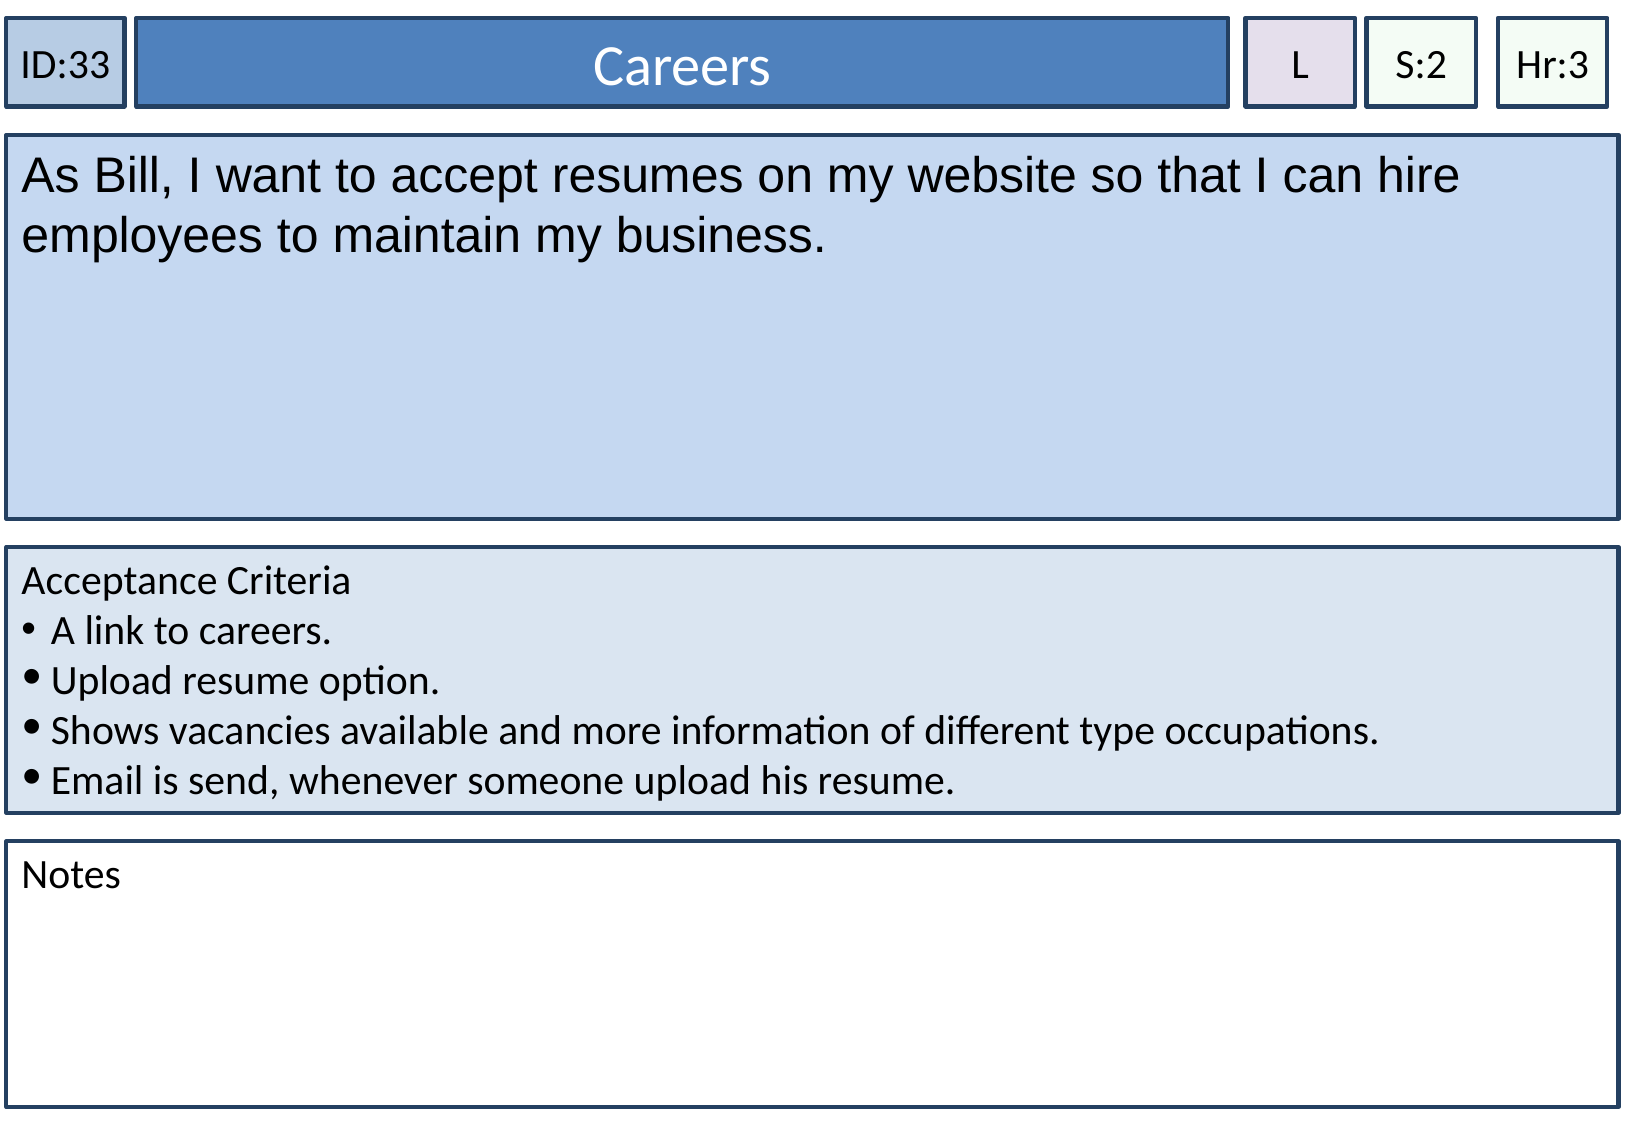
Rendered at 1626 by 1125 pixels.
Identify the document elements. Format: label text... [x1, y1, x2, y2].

text_box S:2 [1366, 17, 1476, 107]
text_box Acceptance Criteria A link to careers. Upload resume option. Shows vacancies available and more information of different type occupations. Email is send, whenever someone upload his resume. [6, 547, 1619, 813]
text_box ID:33 [6, 17, 125, 107]
text_box Notes [6, 841, 1619, 1107]
text_box As Bill, I want to accept resumes on my website so that I can hire employees to maintain my business. [6, 134, 1619, 519]
text_box L [1245, 17, 1355, 107]
text_box Hr:3 [1498, 17, 1608, 107]
text_box Careers [136, 17, 1229, 107]
